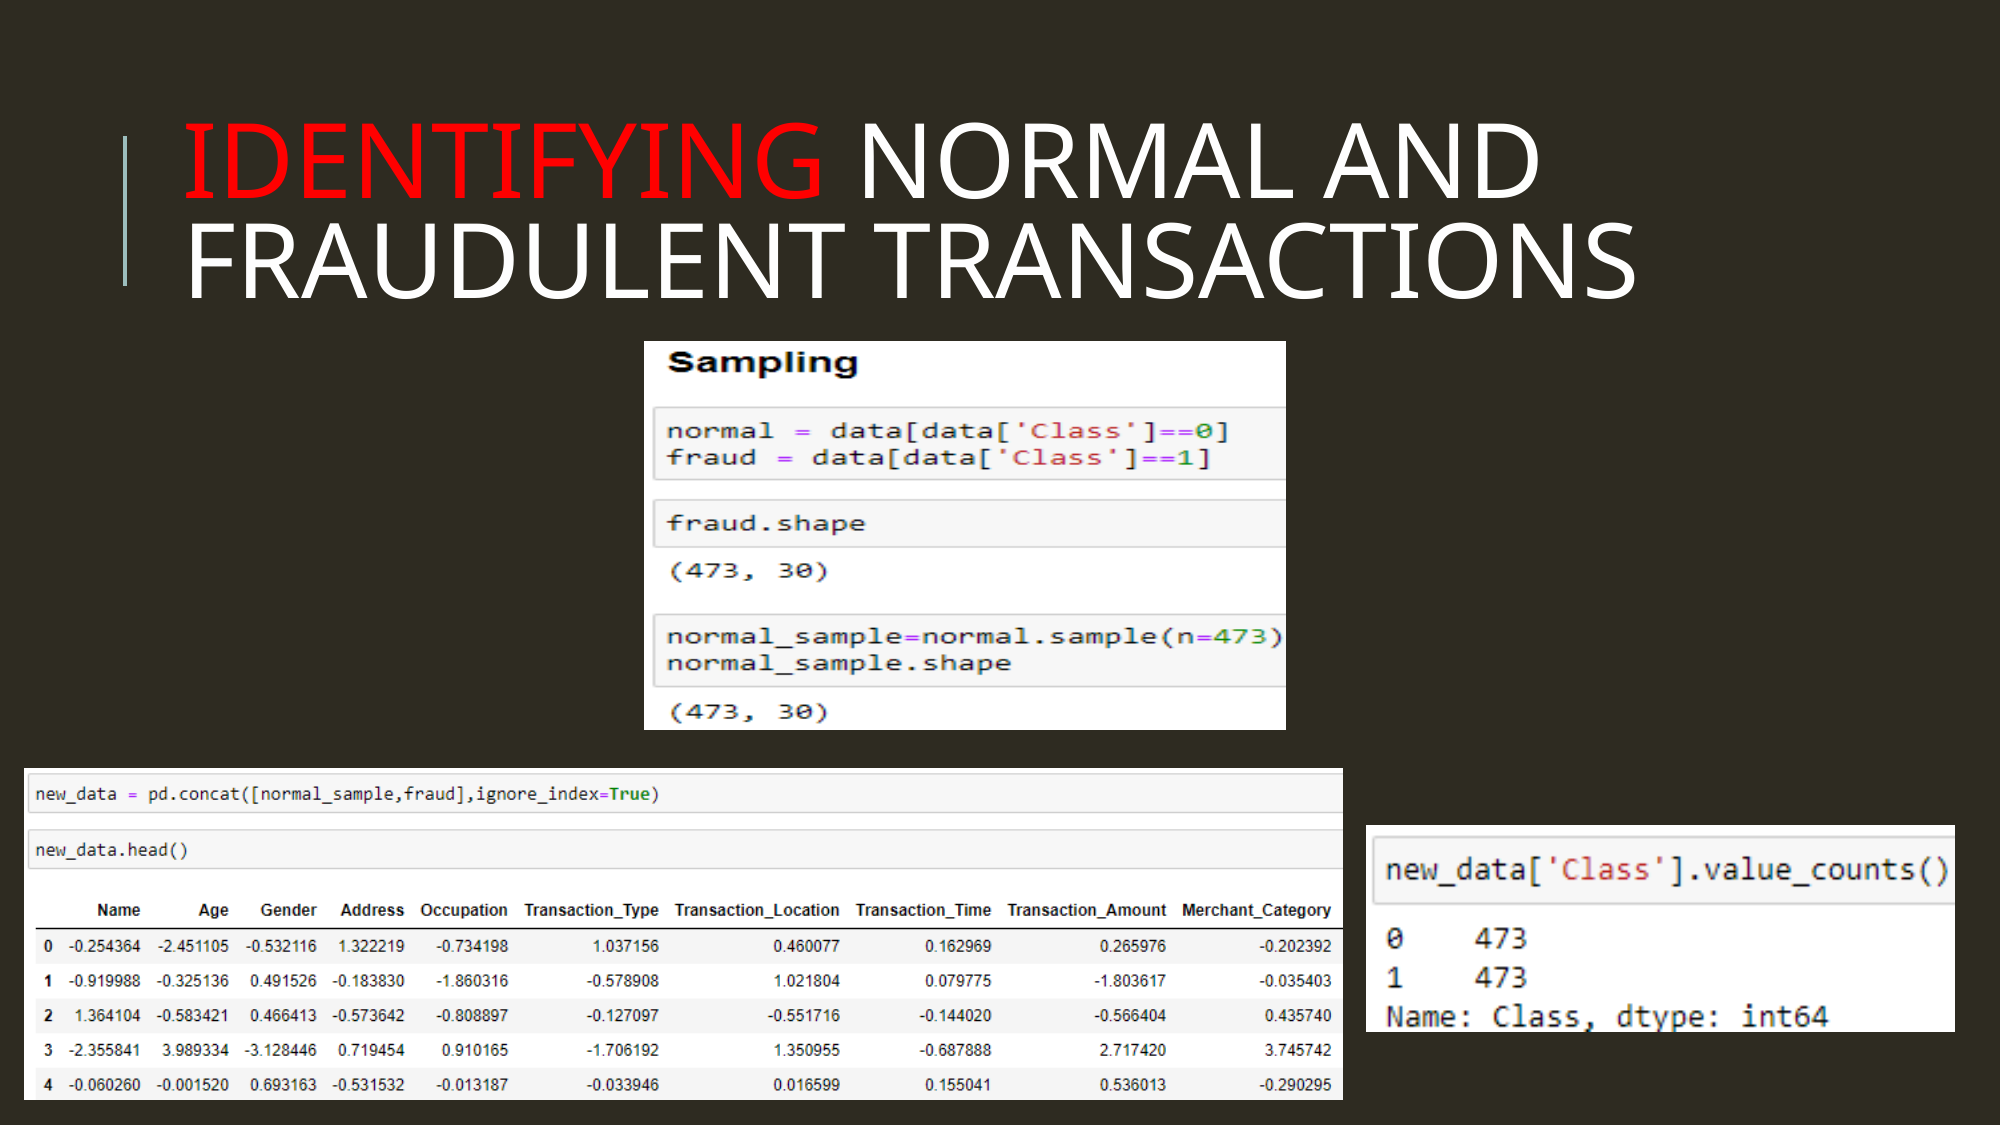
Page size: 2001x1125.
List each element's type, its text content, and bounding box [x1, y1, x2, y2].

picture [1366, 825, 1955, 1033]
picture [644, 341, 1287, 730]
title IDENTIFYING NORMAL AND FRAUDULENT TRANSACTIONS [168, 96, 1763, 342]
picture [24, 768, 1344, 1101]
